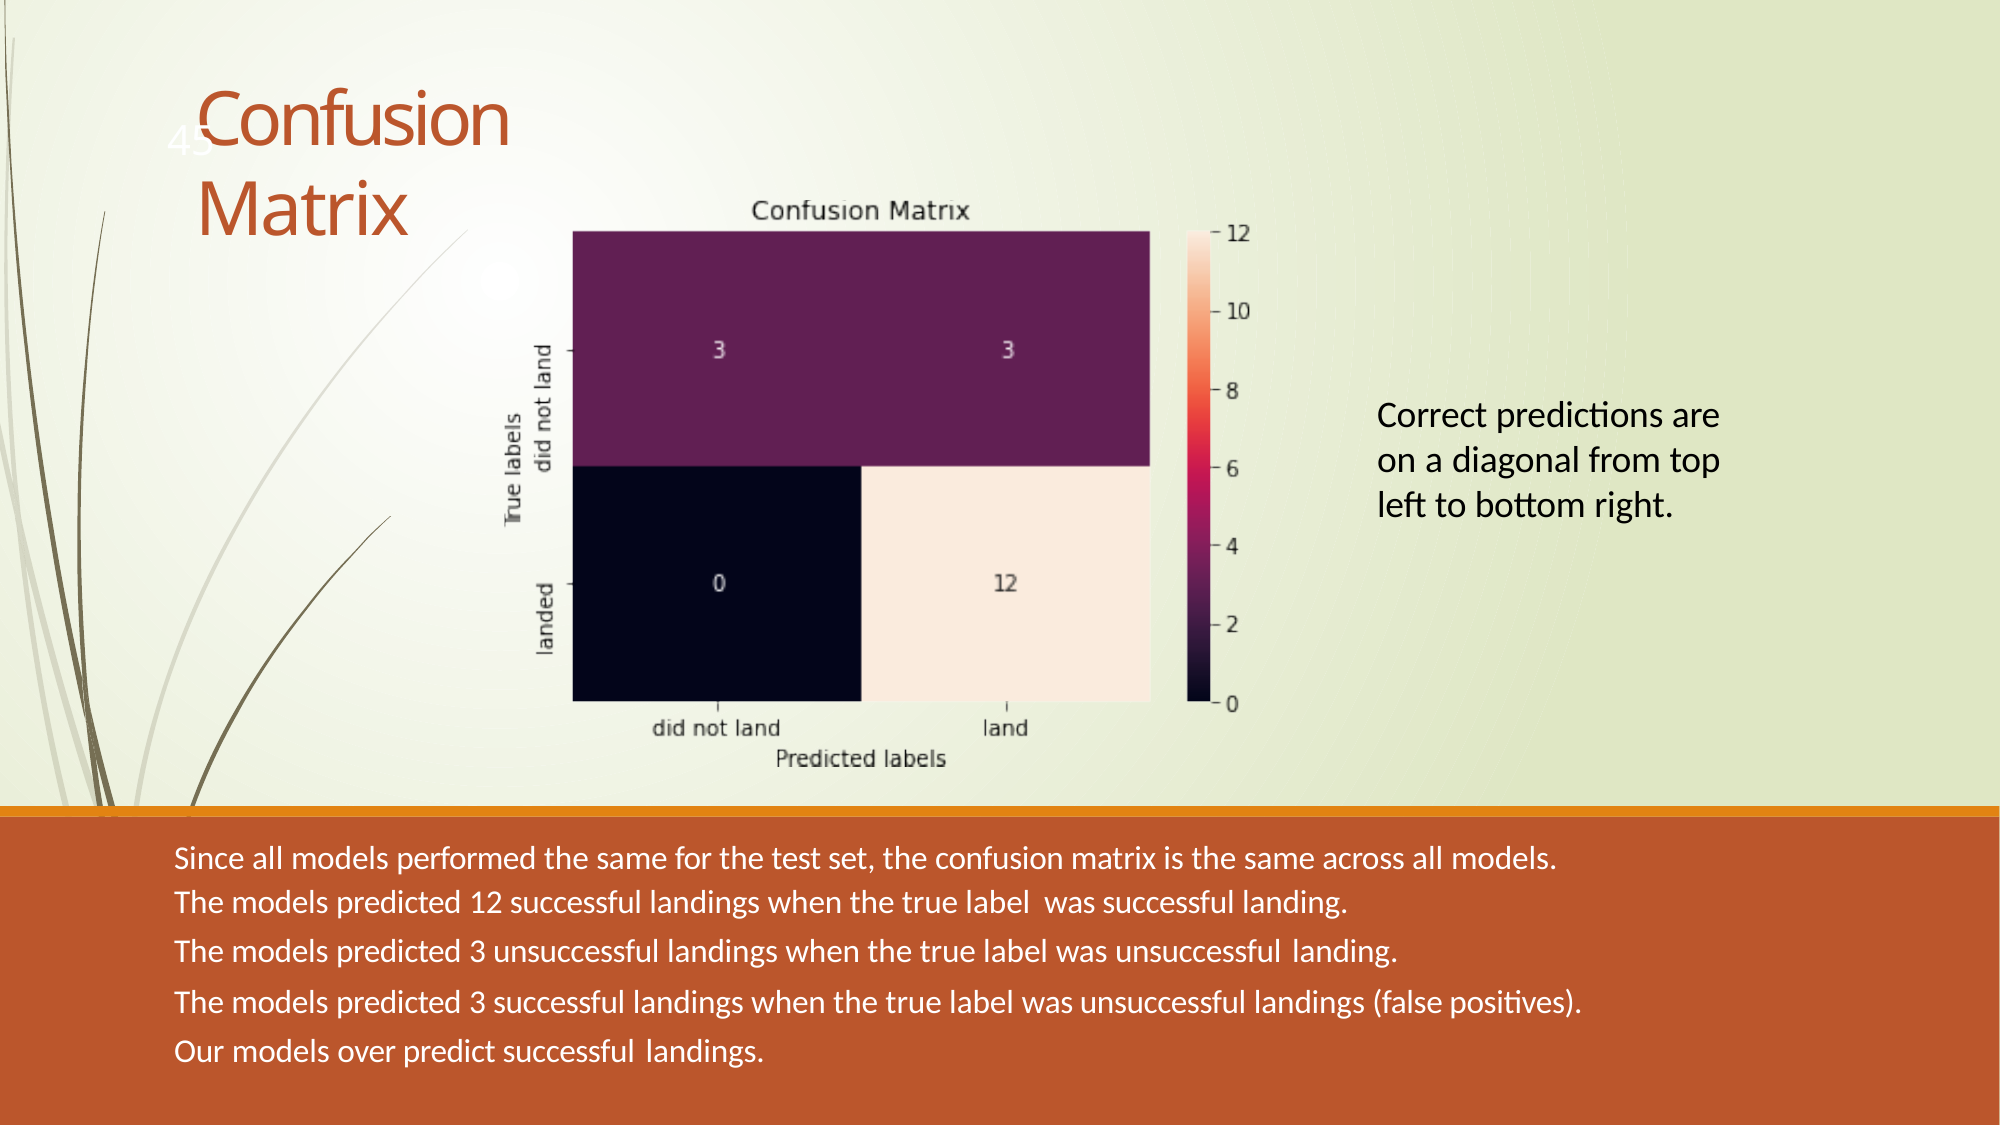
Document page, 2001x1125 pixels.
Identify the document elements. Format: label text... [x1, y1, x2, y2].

slide_number 45 [87, 0, 216, 486]
title Confusion Matrix [216, 68, 698, 259]
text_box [0, 805, 2000, 1125]
text_box Correct predictions are on a diagonal from top left to bottom right. [1374, 387, 1730, 525]
text_box [504, 200, 1250, 767]
